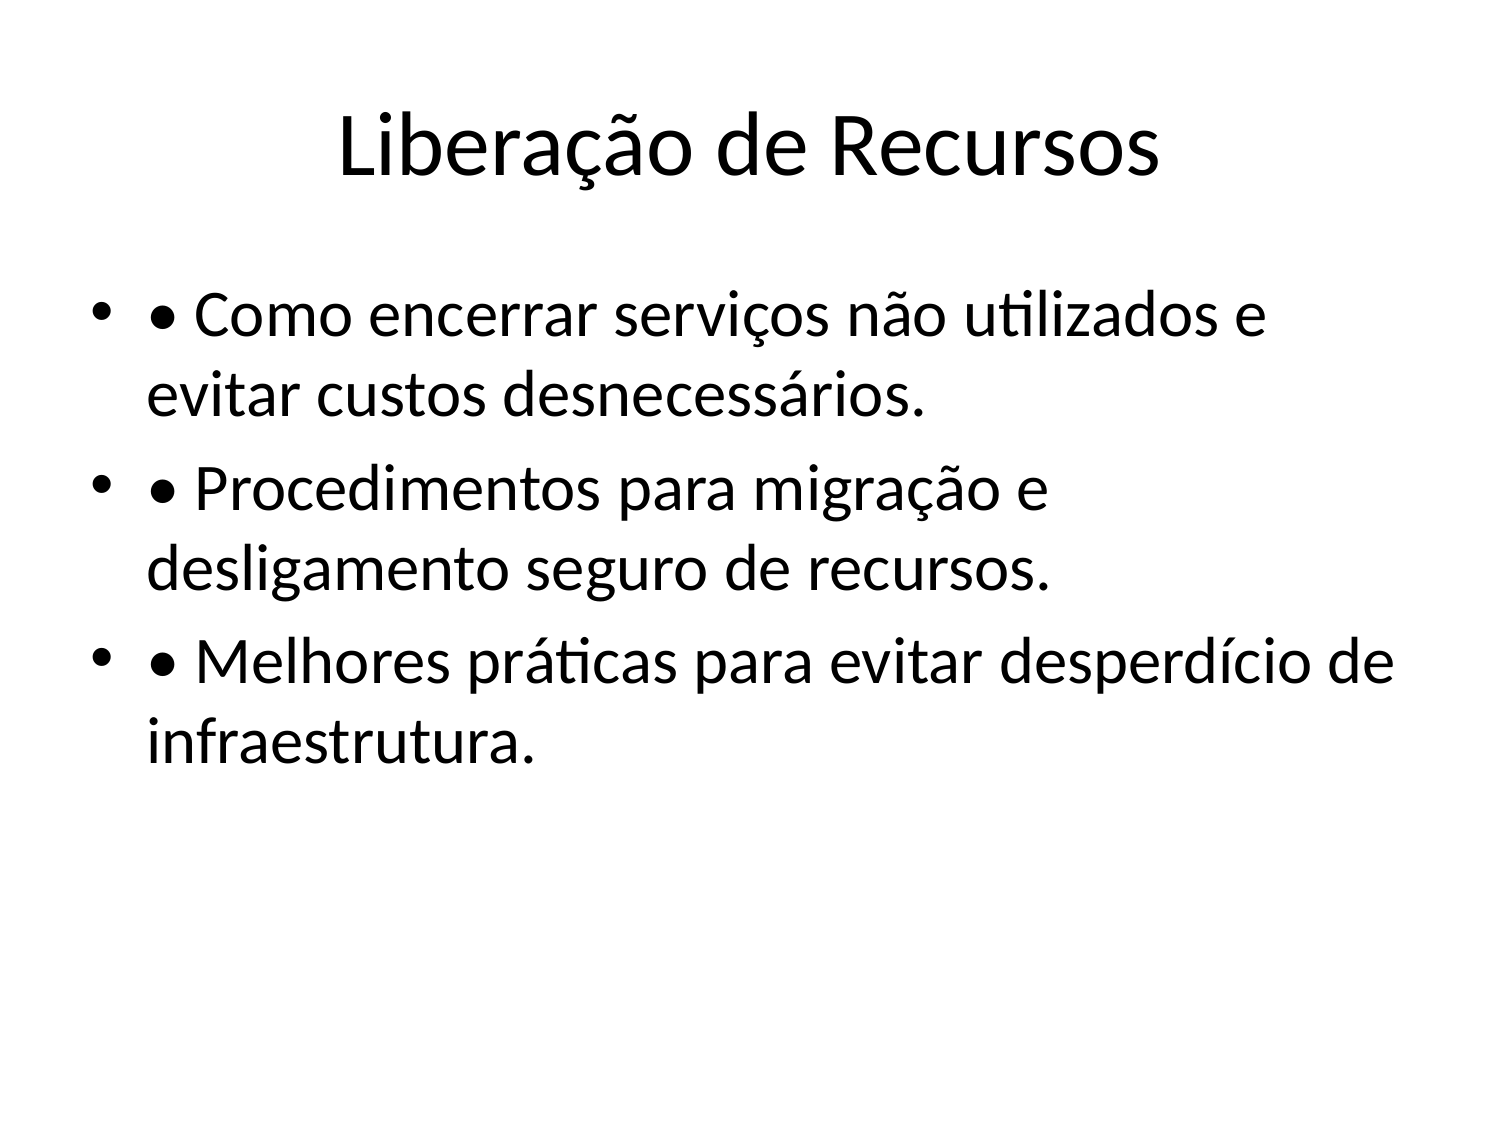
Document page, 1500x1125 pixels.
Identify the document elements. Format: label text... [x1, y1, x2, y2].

list • Como encerrar serviços não utilizados e evitar custos desnecessários. • Procedimentos para migração e desligamento seguro de recursos. • Melhores práticas para evitar desperdício de infraestrutura. [75, 262, 1425, 1005]
title Liberação de Recursos [75, 45, 1425, 233]
